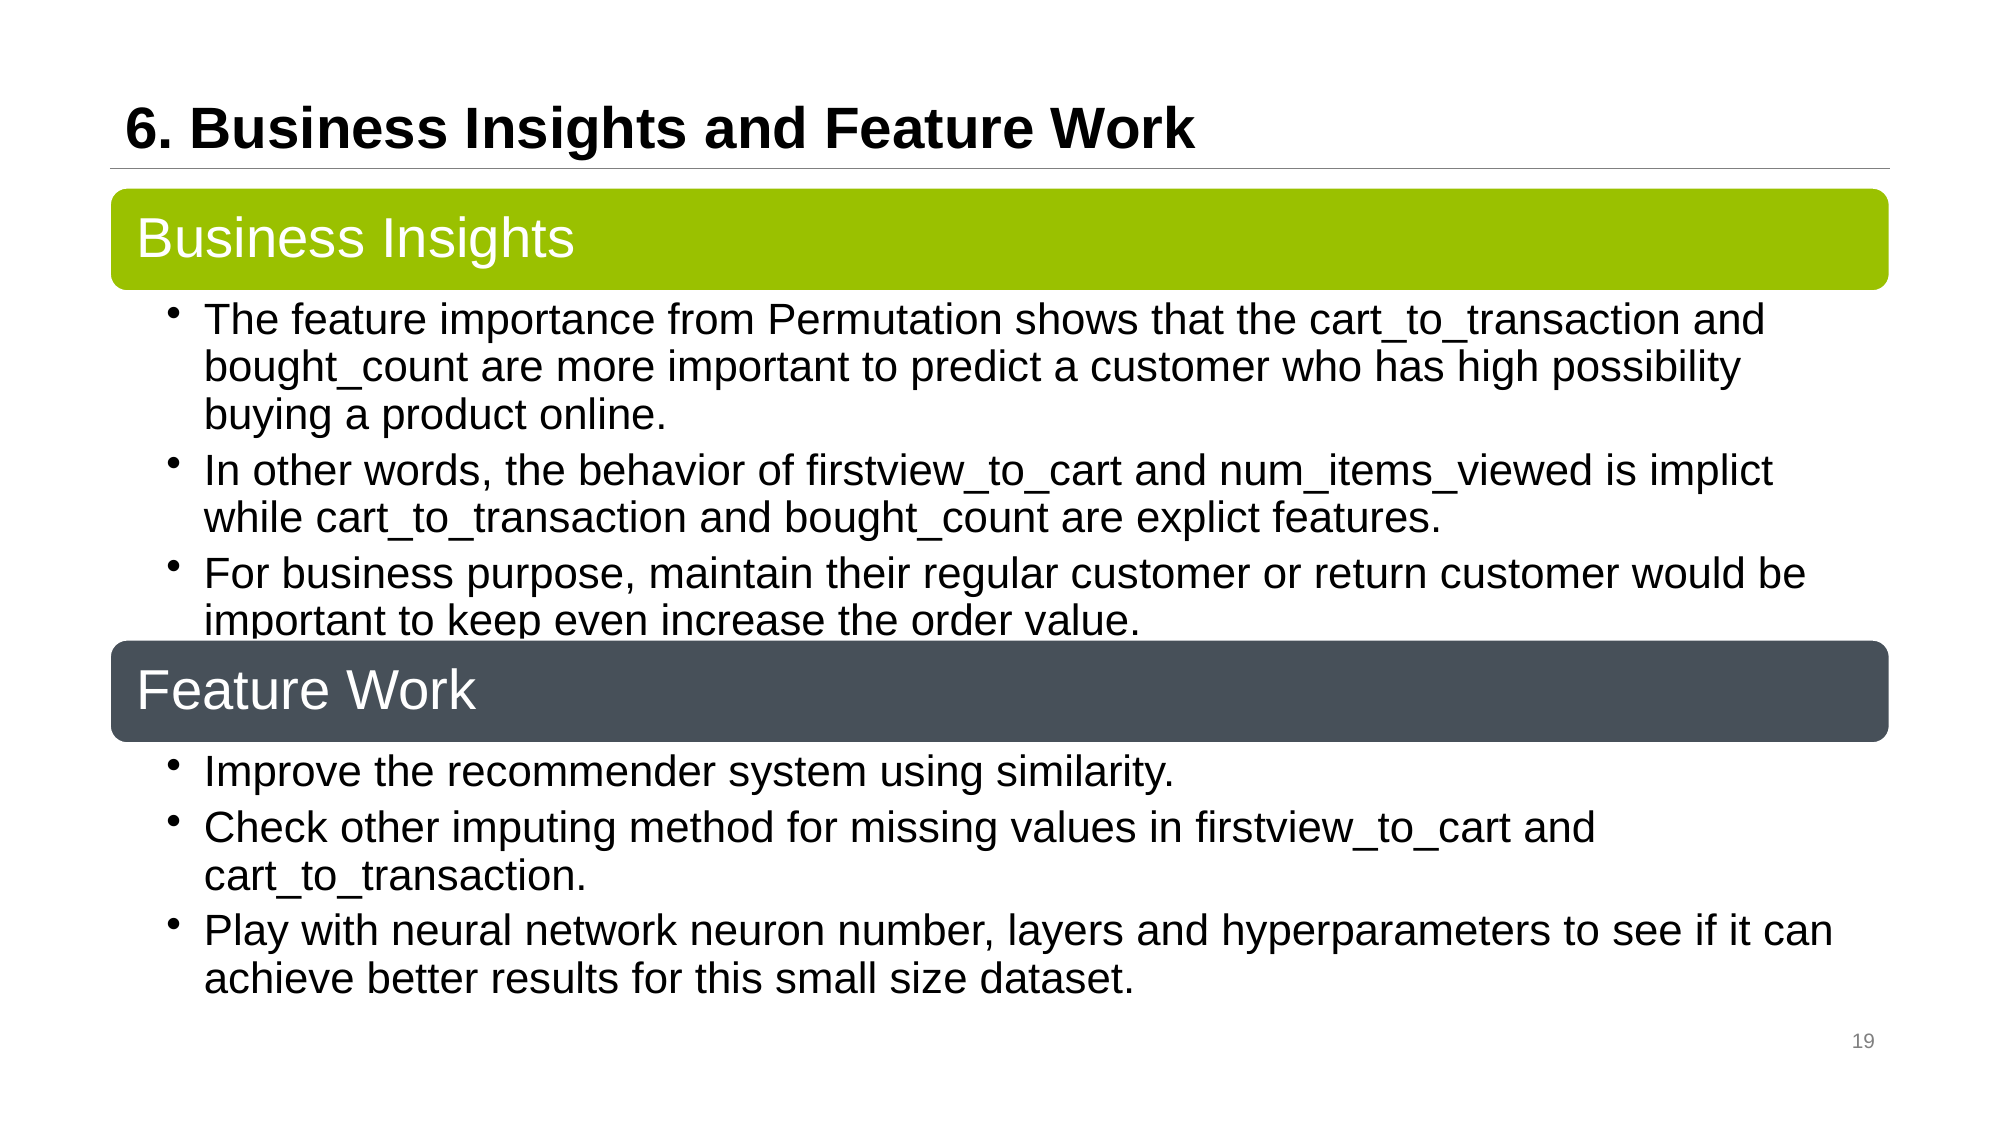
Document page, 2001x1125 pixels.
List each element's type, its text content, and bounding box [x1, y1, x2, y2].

title 6. Business Insights and Feature Work [109, 0, 1890, 169]
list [109, 185, 1890, 1007]
slide_number 19 [1412, 1023, 1890, 1058]
